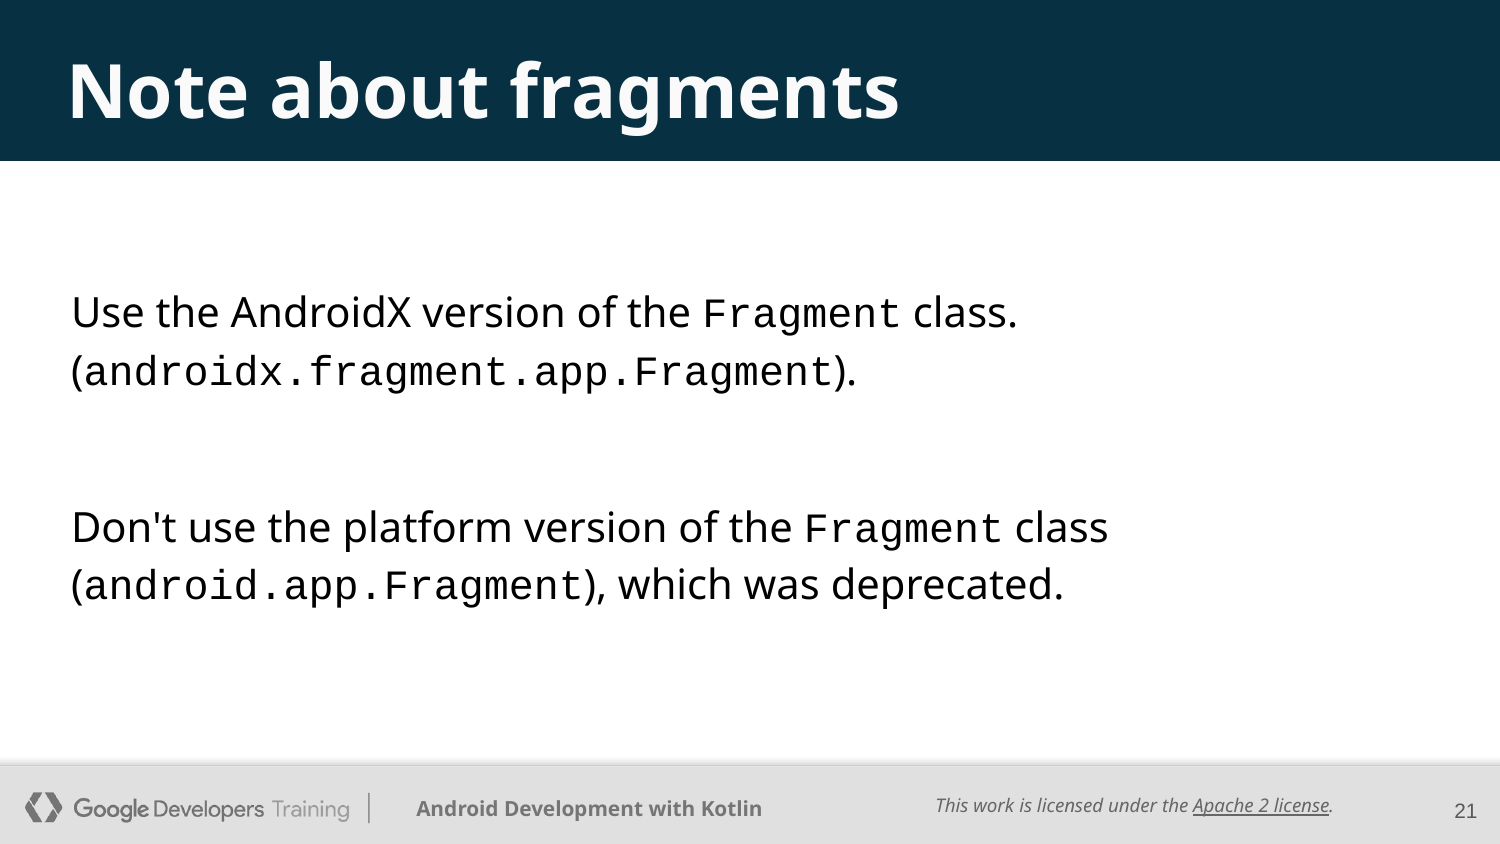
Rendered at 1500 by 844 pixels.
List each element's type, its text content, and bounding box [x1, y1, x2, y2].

title Note about fragments [51, 28, 1449, 122]
list Use the AndroidX version of the Fragment class. (androidx.fragment.app.Fragment). Don't use the platform version of the Fragment class (android.app.Fragment), which was deprecated. [56, 263, 1469, 581]
picture [0, 161, 1500, 844]
slide_number ‹#› [1402, 777, 1493, 842]
